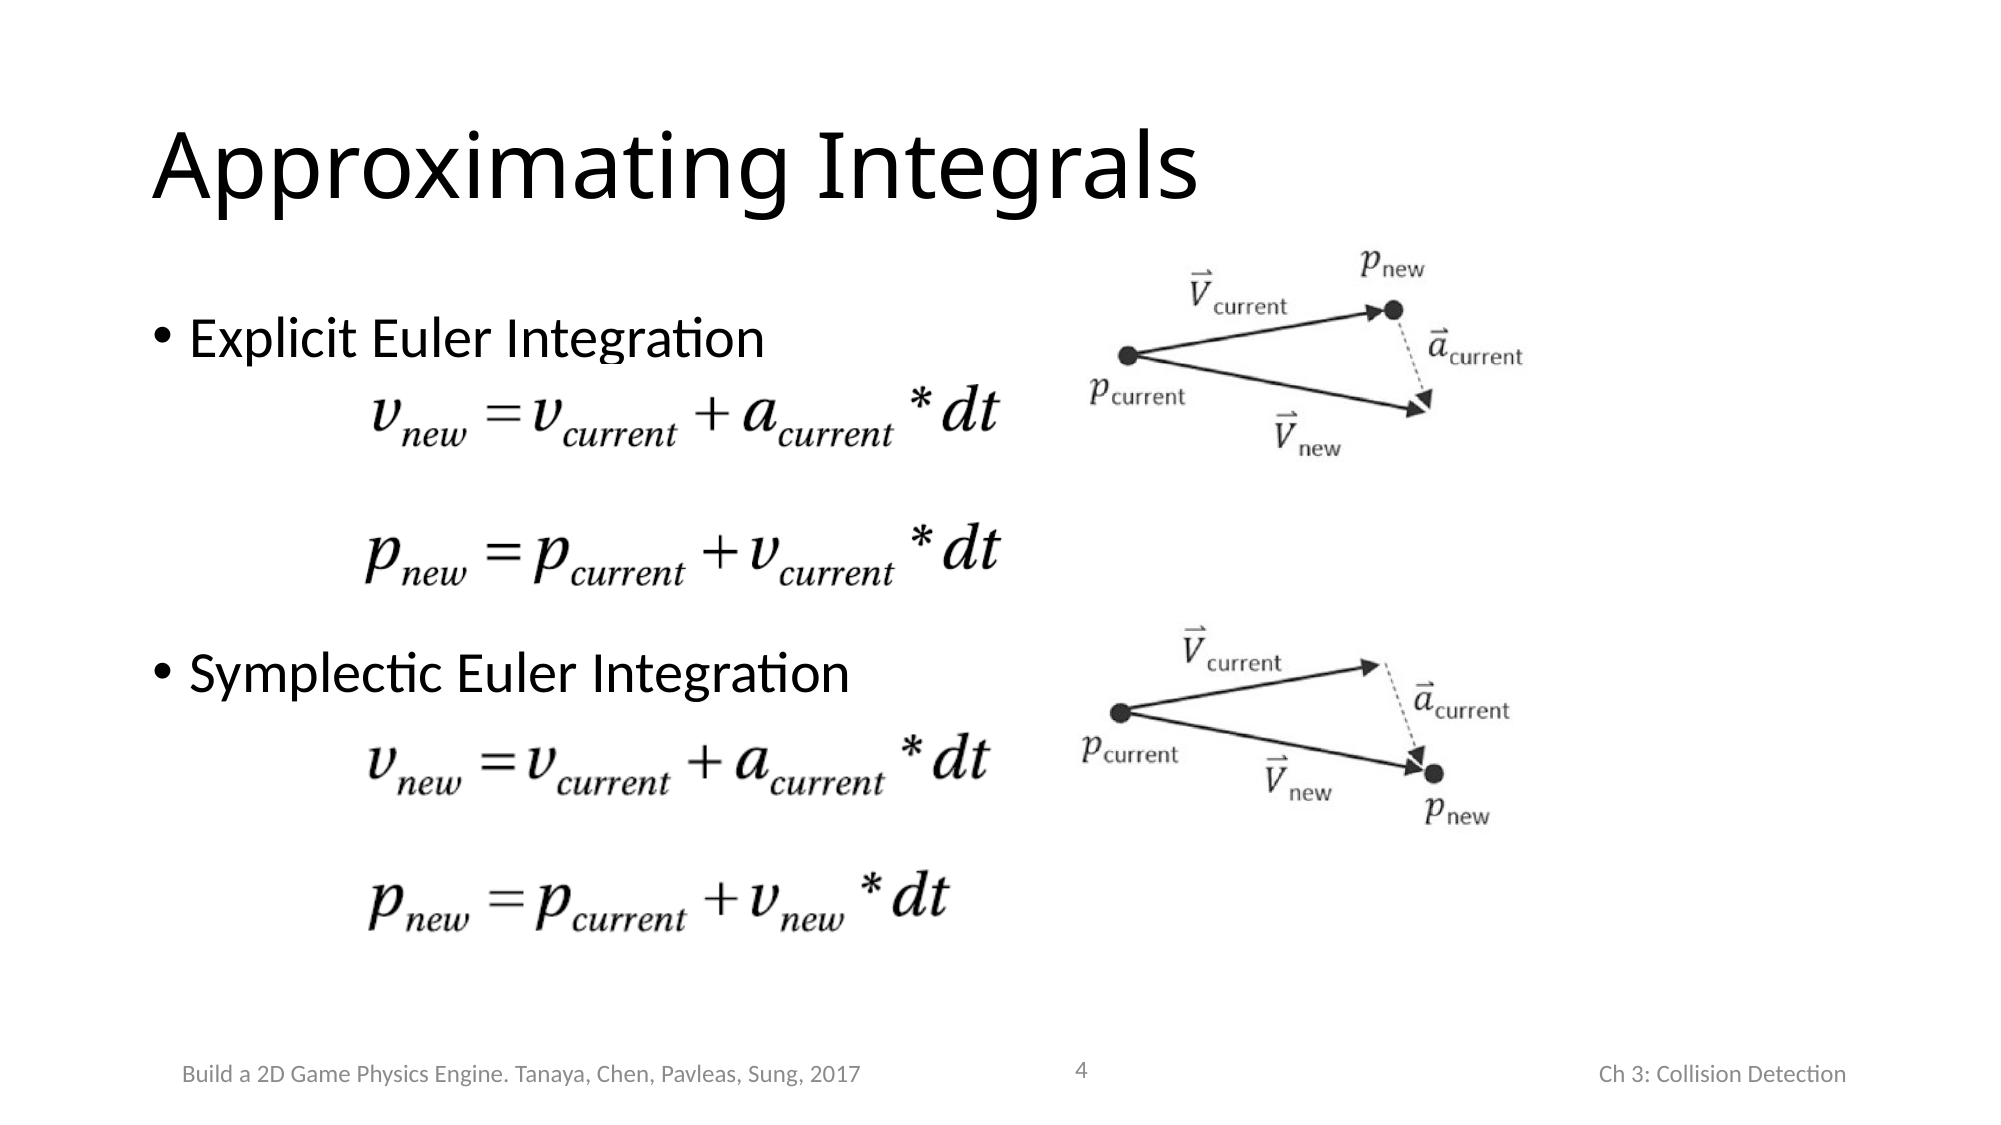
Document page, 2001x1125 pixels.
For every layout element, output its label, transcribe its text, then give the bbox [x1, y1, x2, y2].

list Explicit Euler Integration Symplectic Euler Integration [137, 299, 1863, 1014]
picture [1049, 611, 1534, 851]
picture [328, 225, 1538, 600]
picture [328, 708, 1028, 967]
title Approximating Integrals [137, 59, 1863, 278]
